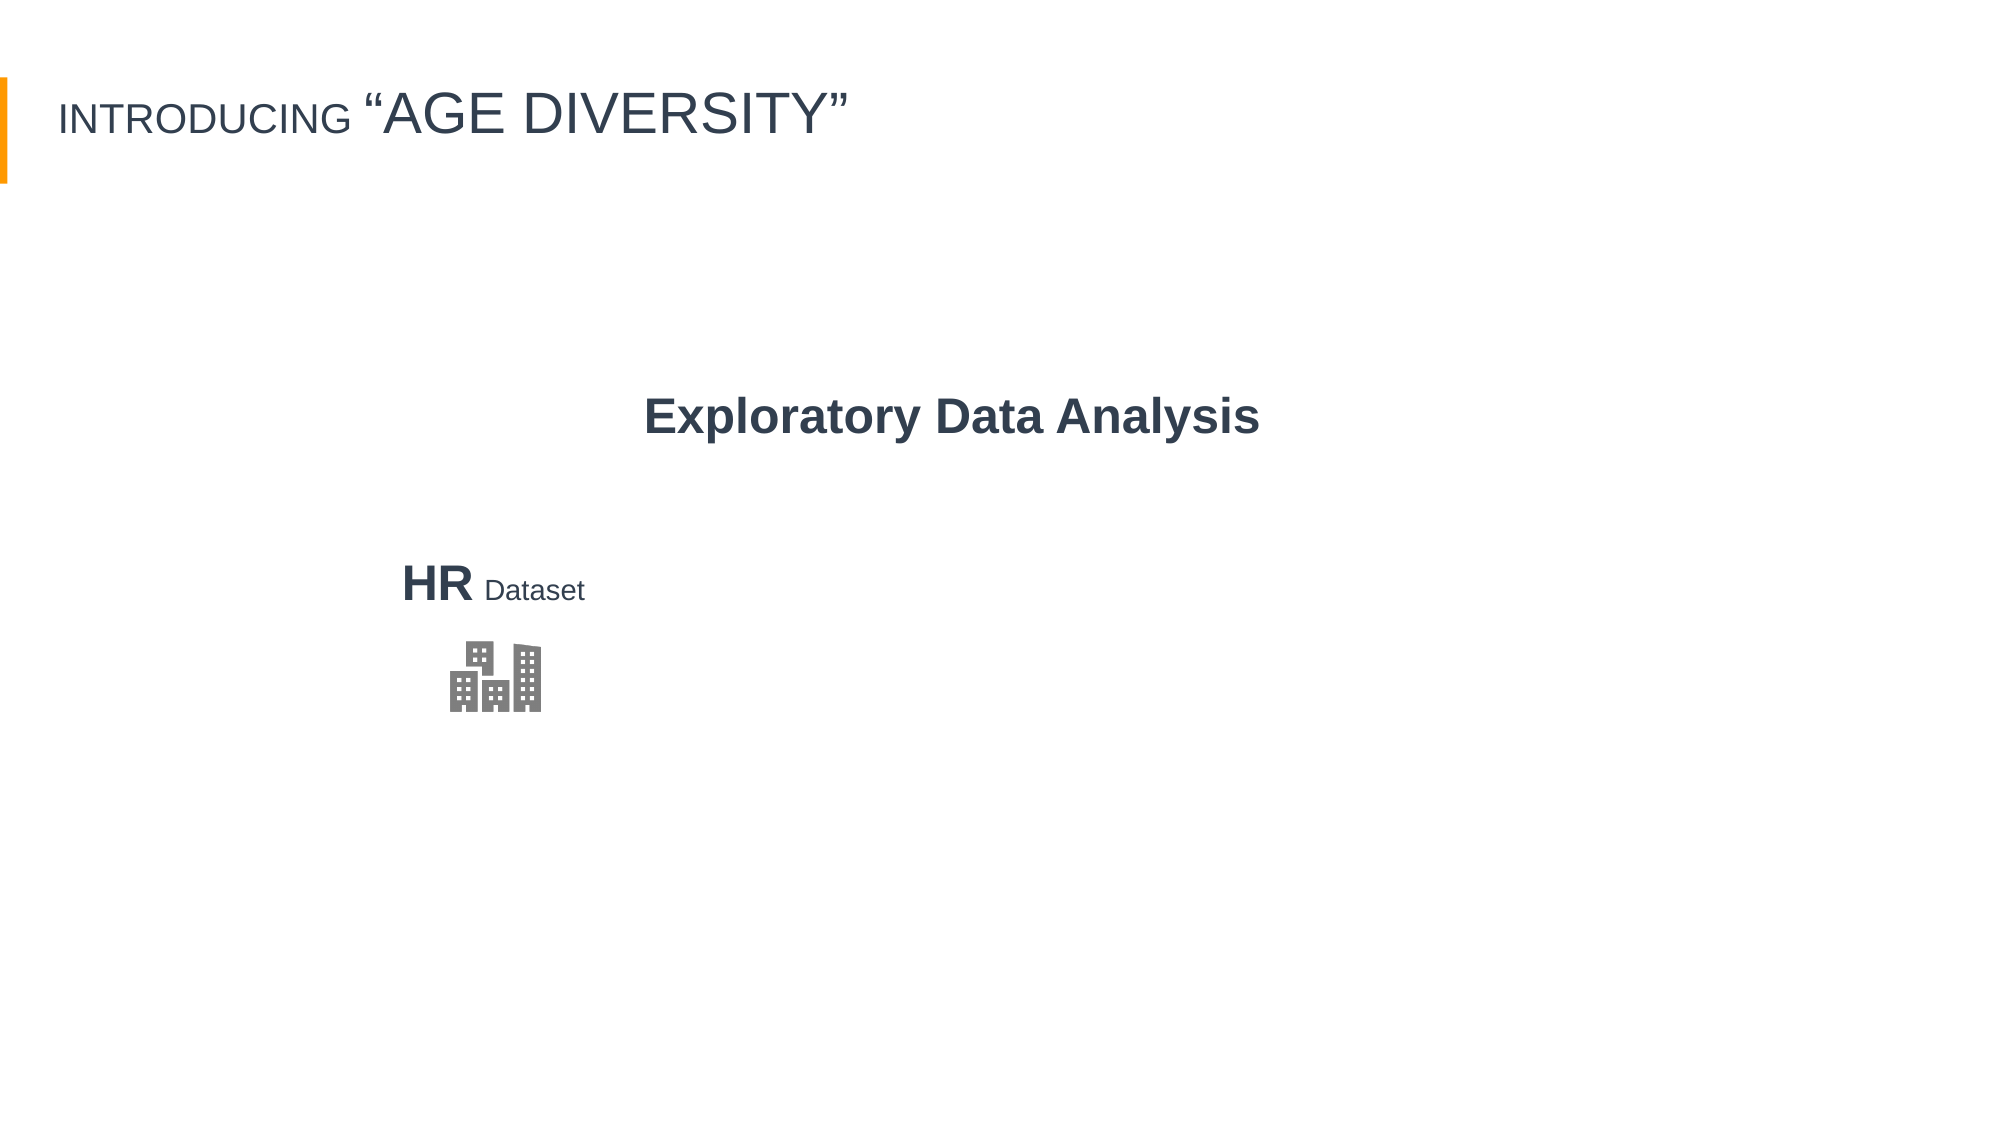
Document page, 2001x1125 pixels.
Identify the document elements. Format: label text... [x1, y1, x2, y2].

text_box Exploratory Data Analysis [628, 376, 1296, 452]
picture [440, 622, 550, 732]
text_box INTRODUCING “AGE DIVERSITY” [42, 32, 948, 153]
text_box [0, 77, 8, 184]
text_box HR Dataset [386, 542, 604, 618]
